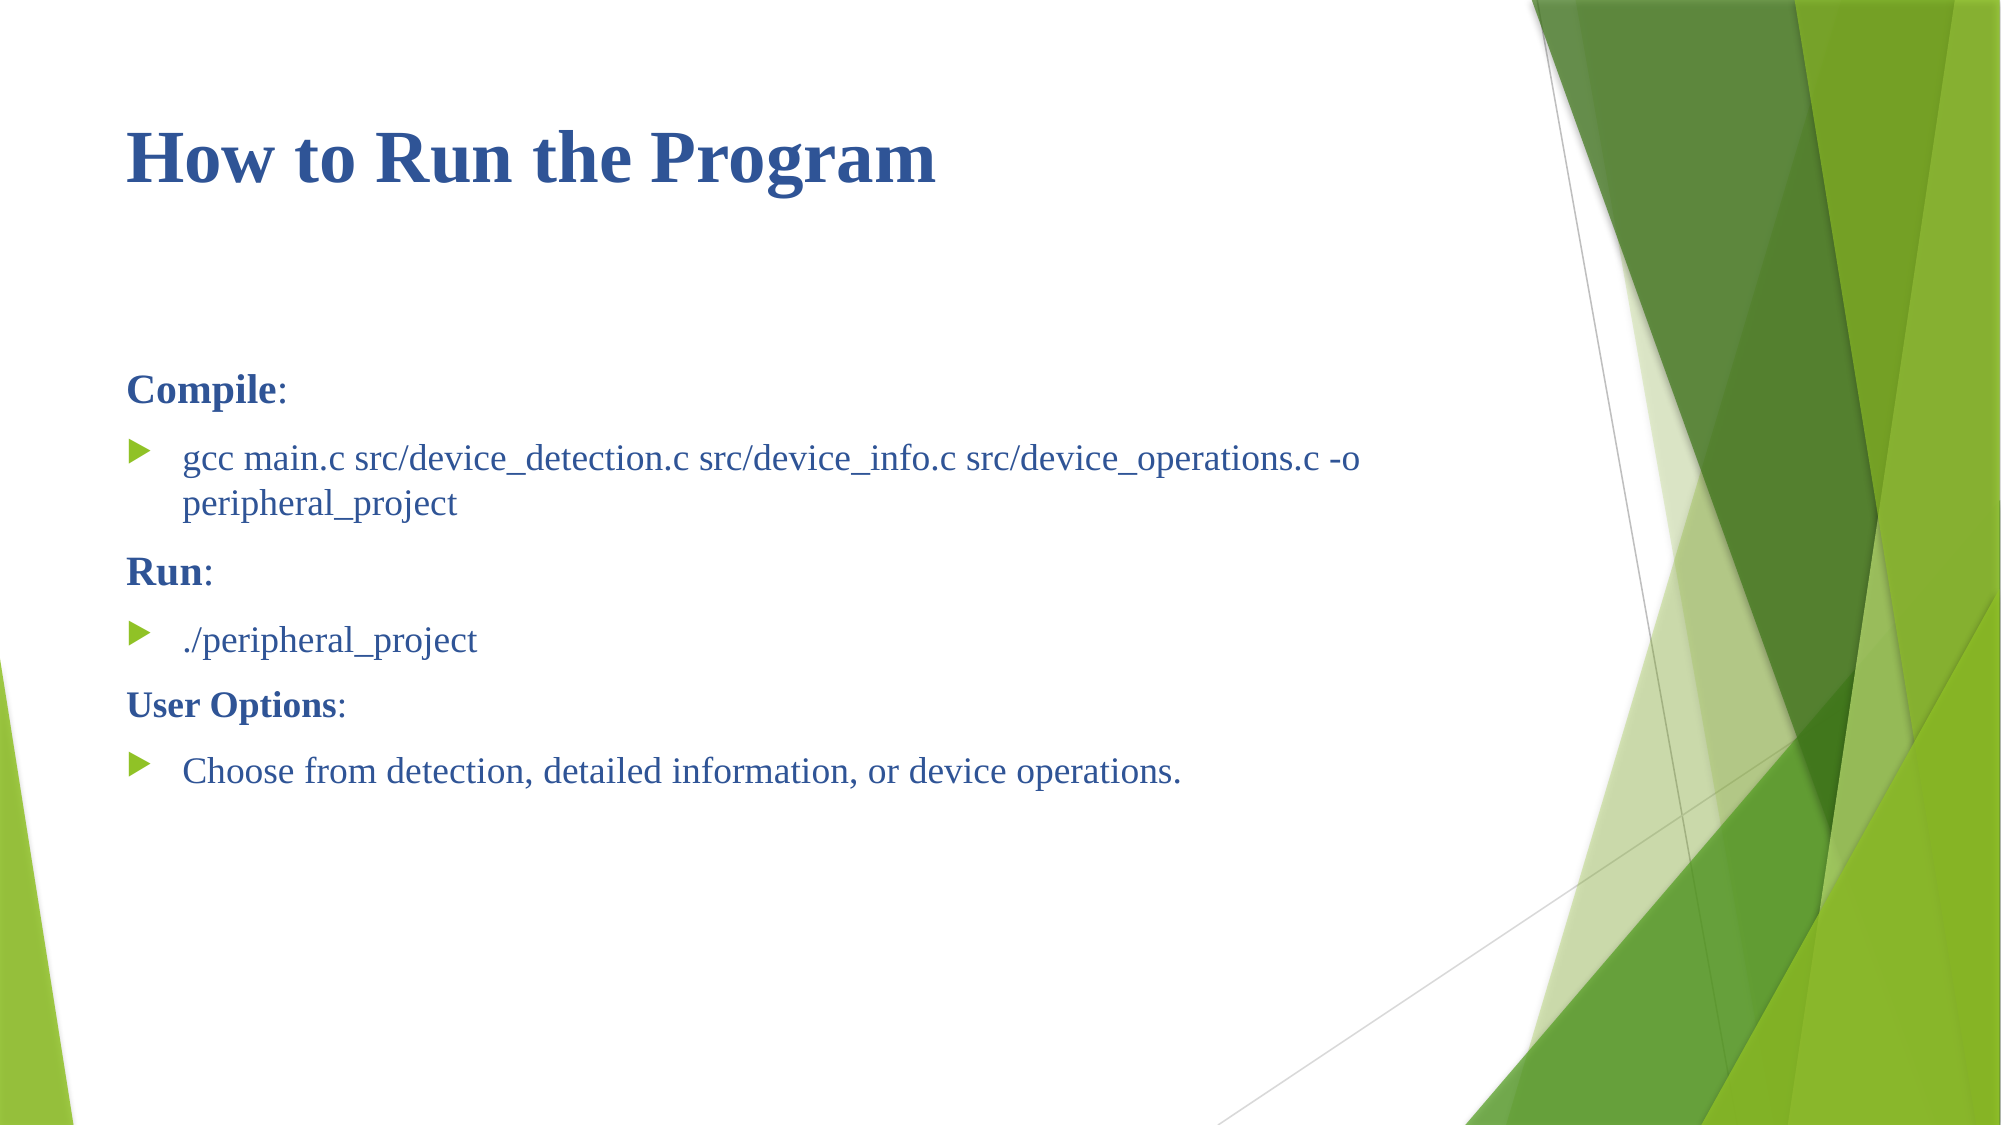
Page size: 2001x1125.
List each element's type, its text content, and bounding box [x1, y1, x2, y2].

title How to Run the Program [111, 99, 1522, 317]
list Compile: gcc main.c src/device_detection.c src/device_info.c src/device_operations.c -o peripheral_project Run: ./peripheral_project User Options: Choose from detection, detailed information, or device operations. [111, 354, 1522, 992]
